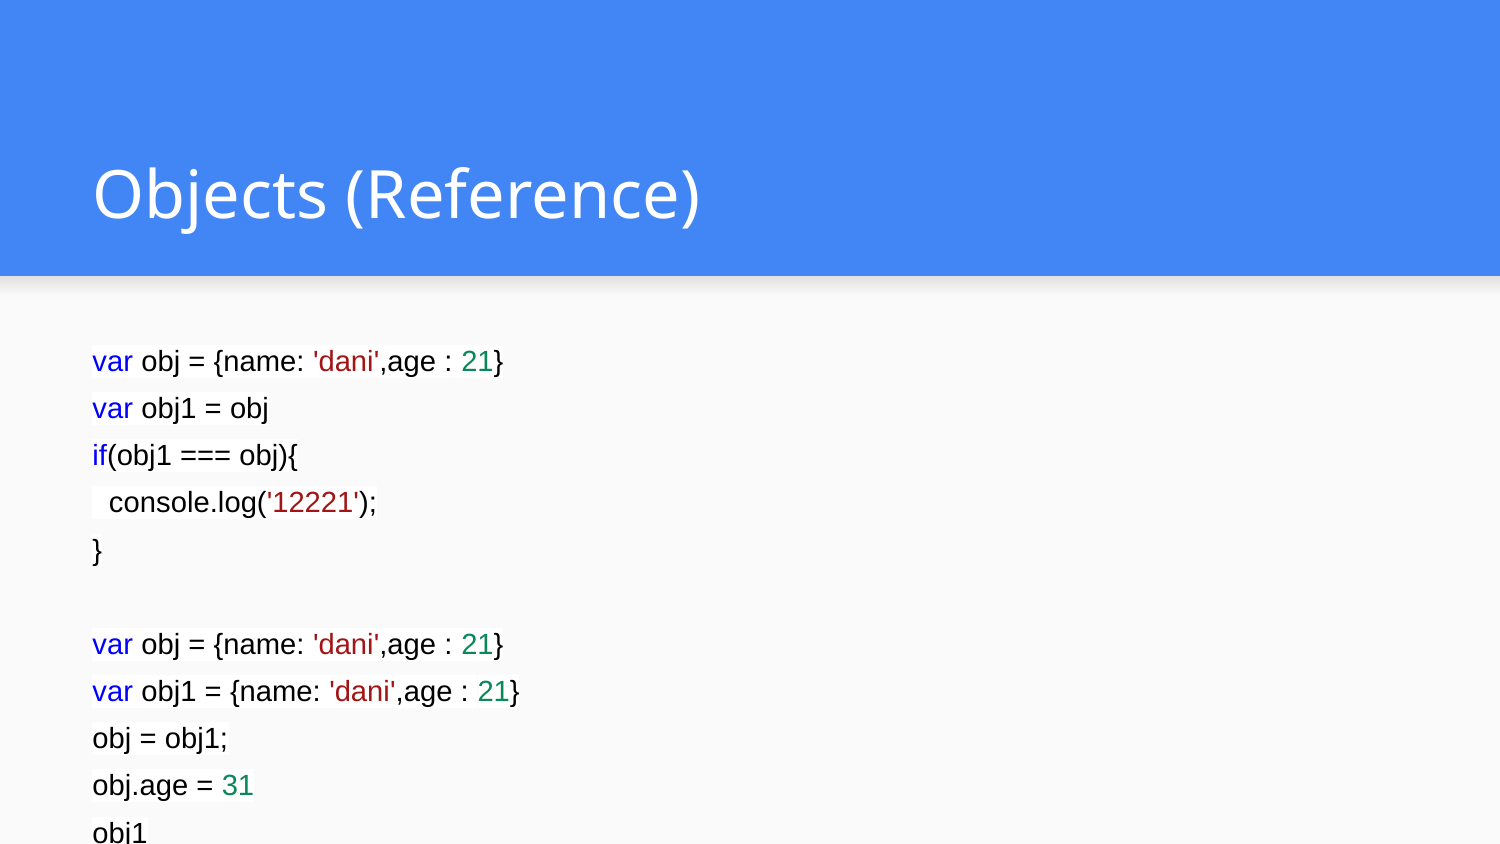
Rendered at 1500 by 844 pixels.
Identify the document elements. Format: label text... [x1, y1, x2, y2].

title Objects (Reference) [77, 121, 1427, 248]
list var obj = {name: 'dani',age : 21} var obj1 = obj if(obj1 === obj){ console.log('12221'); } var obj = {name: 'dani',age : 21} var obj1 = {name: 'dani',age : 21} obj = obj1; obj.age = 31 obj1 [77, 314, 1427, 760]
